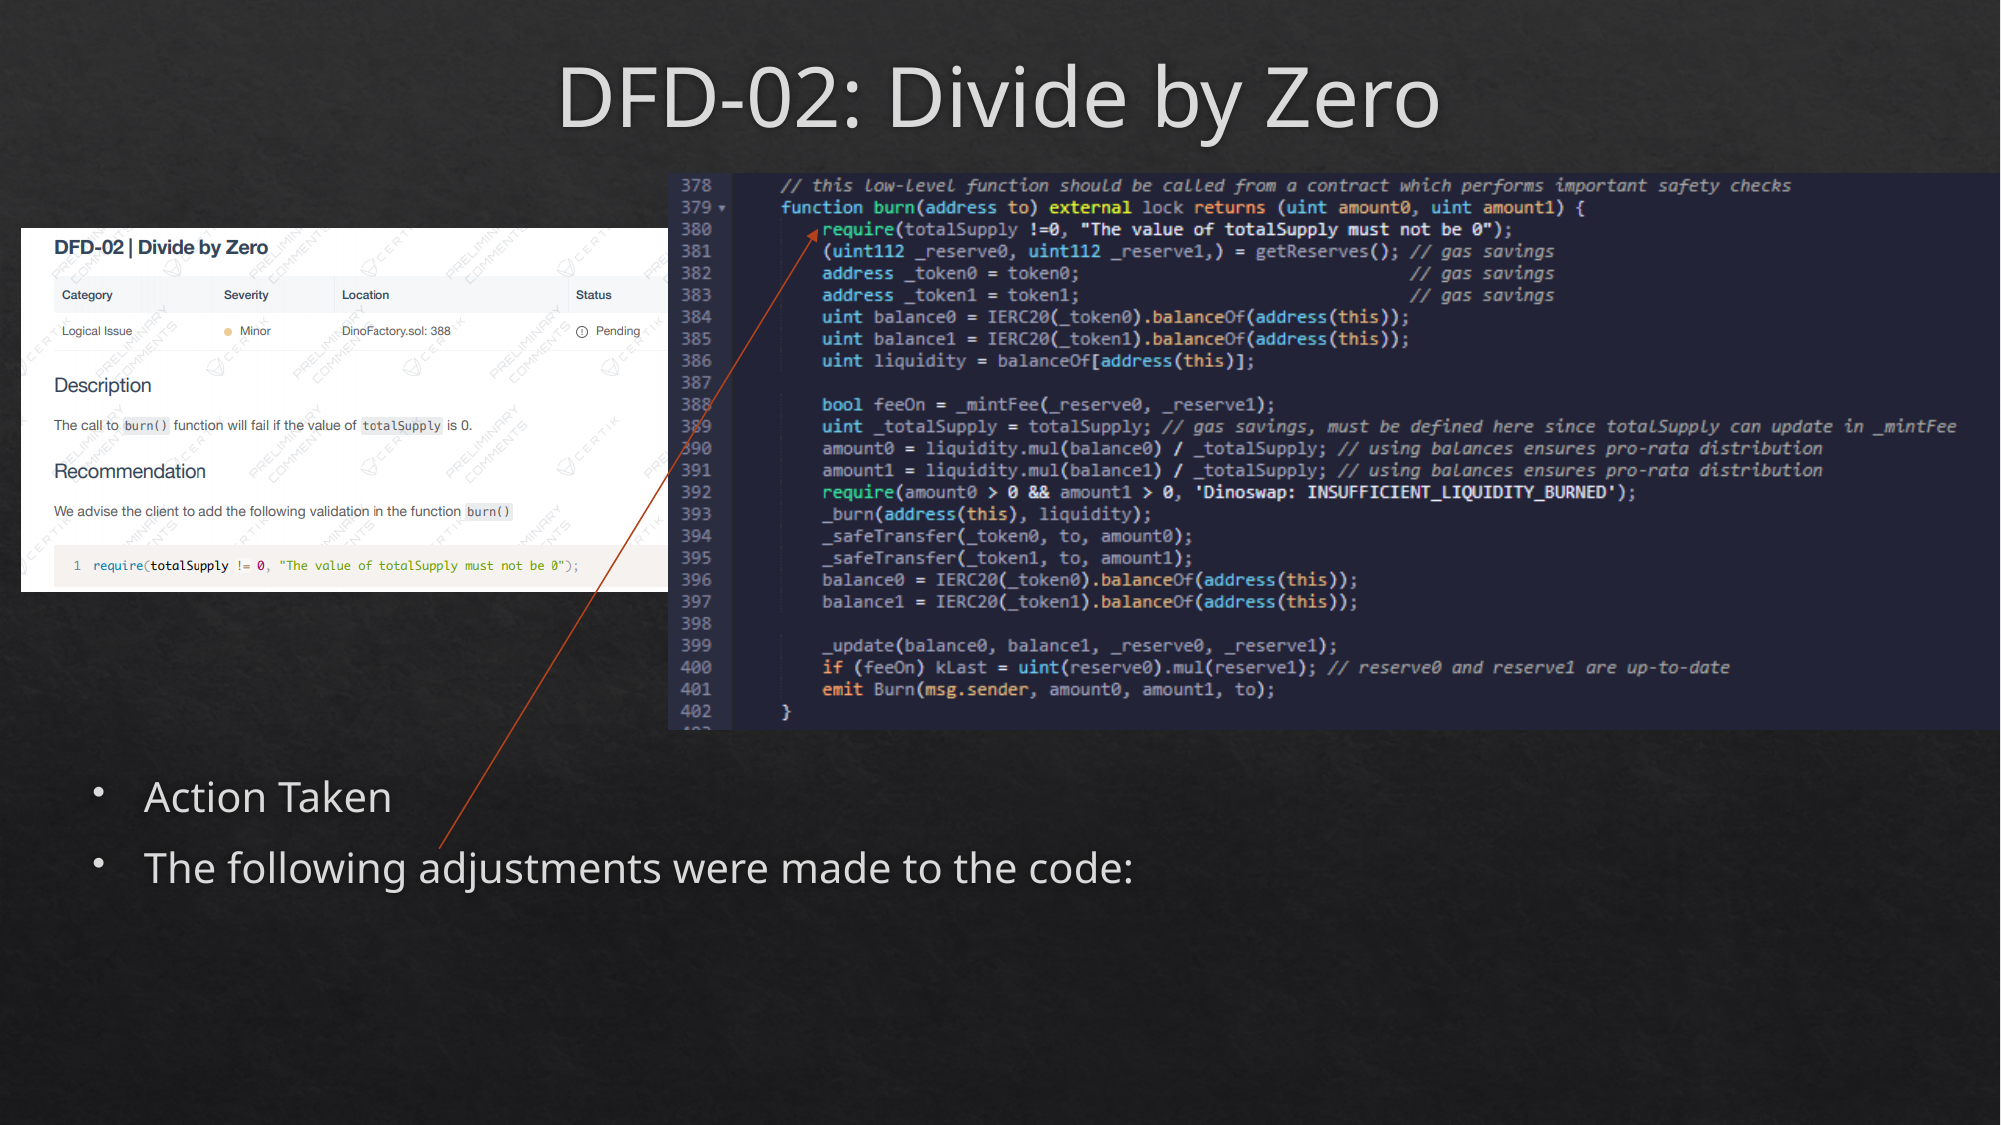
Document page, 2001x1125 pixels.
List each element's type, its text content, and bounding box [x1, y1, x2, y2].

picture [668, 173, 2000, 730]
list Action Taken The following adjustments were made to the code: [72, 762, 1772, 1125]
picture [20, 228, 439, 592]
title DFD-02: Divide by Zero [149, 14, 1849, 174]
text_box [439, 228, 819, 849]
